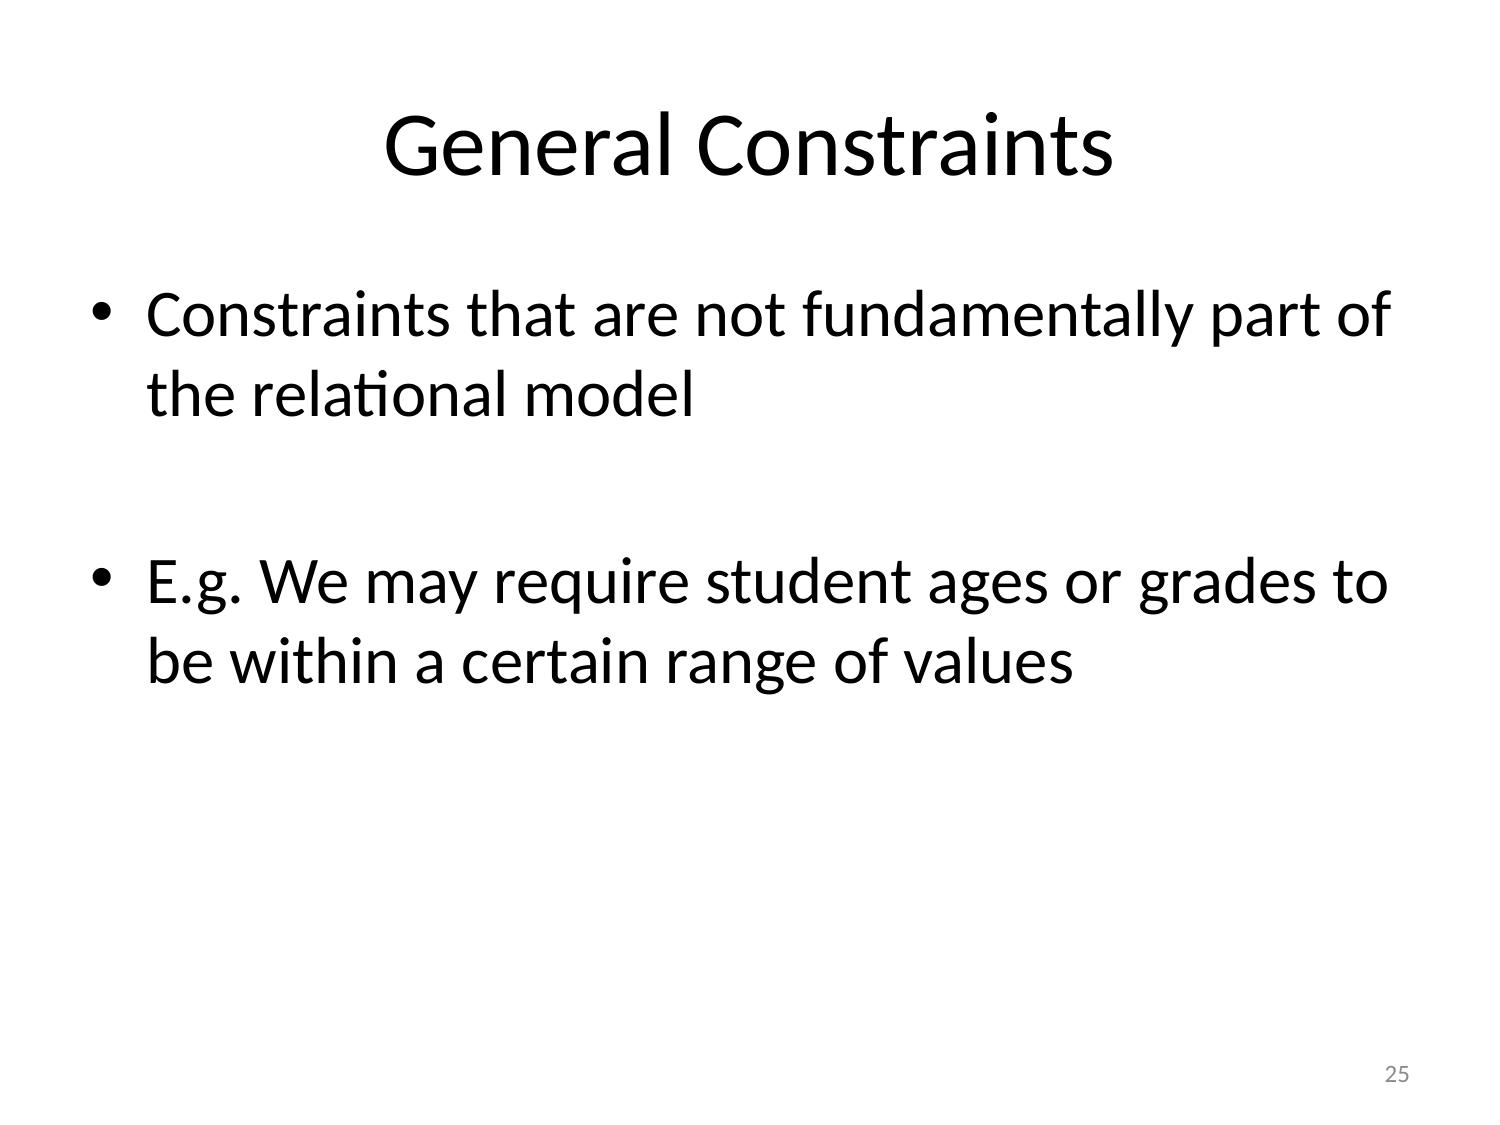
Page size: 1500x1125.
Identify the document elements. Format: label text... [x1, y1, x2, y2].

slide_number 25 [1074, 1042, 1425, 1103]
title General Constraints [75, 45, 1425, 233]
list Constraints that are not fundamentally part of the relational model E.g. We may require student ages or grades to be within a certain range of values [75, 262, 1425, 1005]
